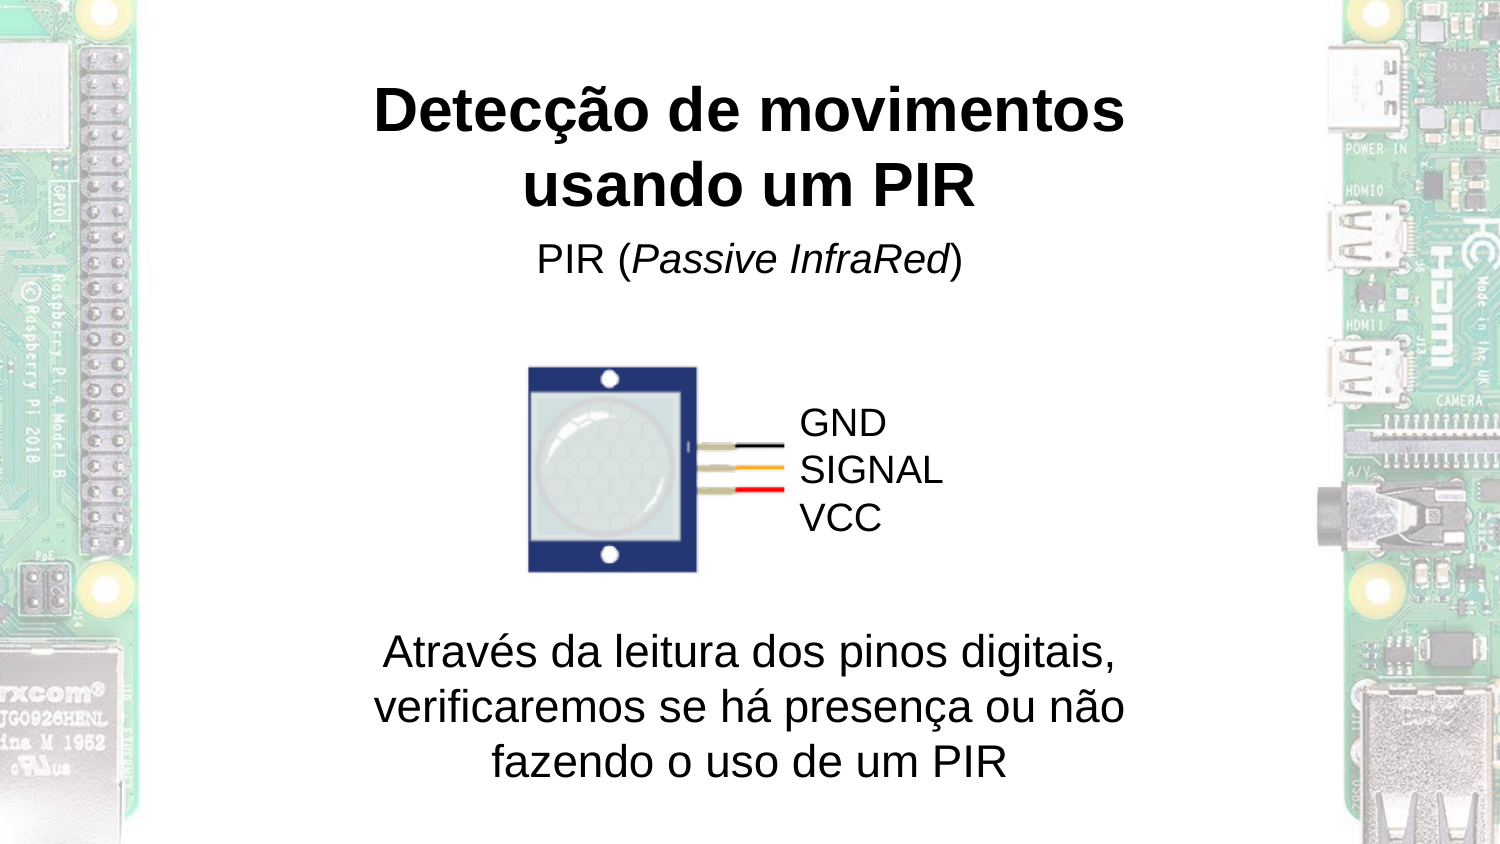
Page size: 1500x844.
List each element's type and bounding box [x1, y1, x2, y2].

picture [431, 292, 843, 589]
text_box [0, 0, 1500, 844]
